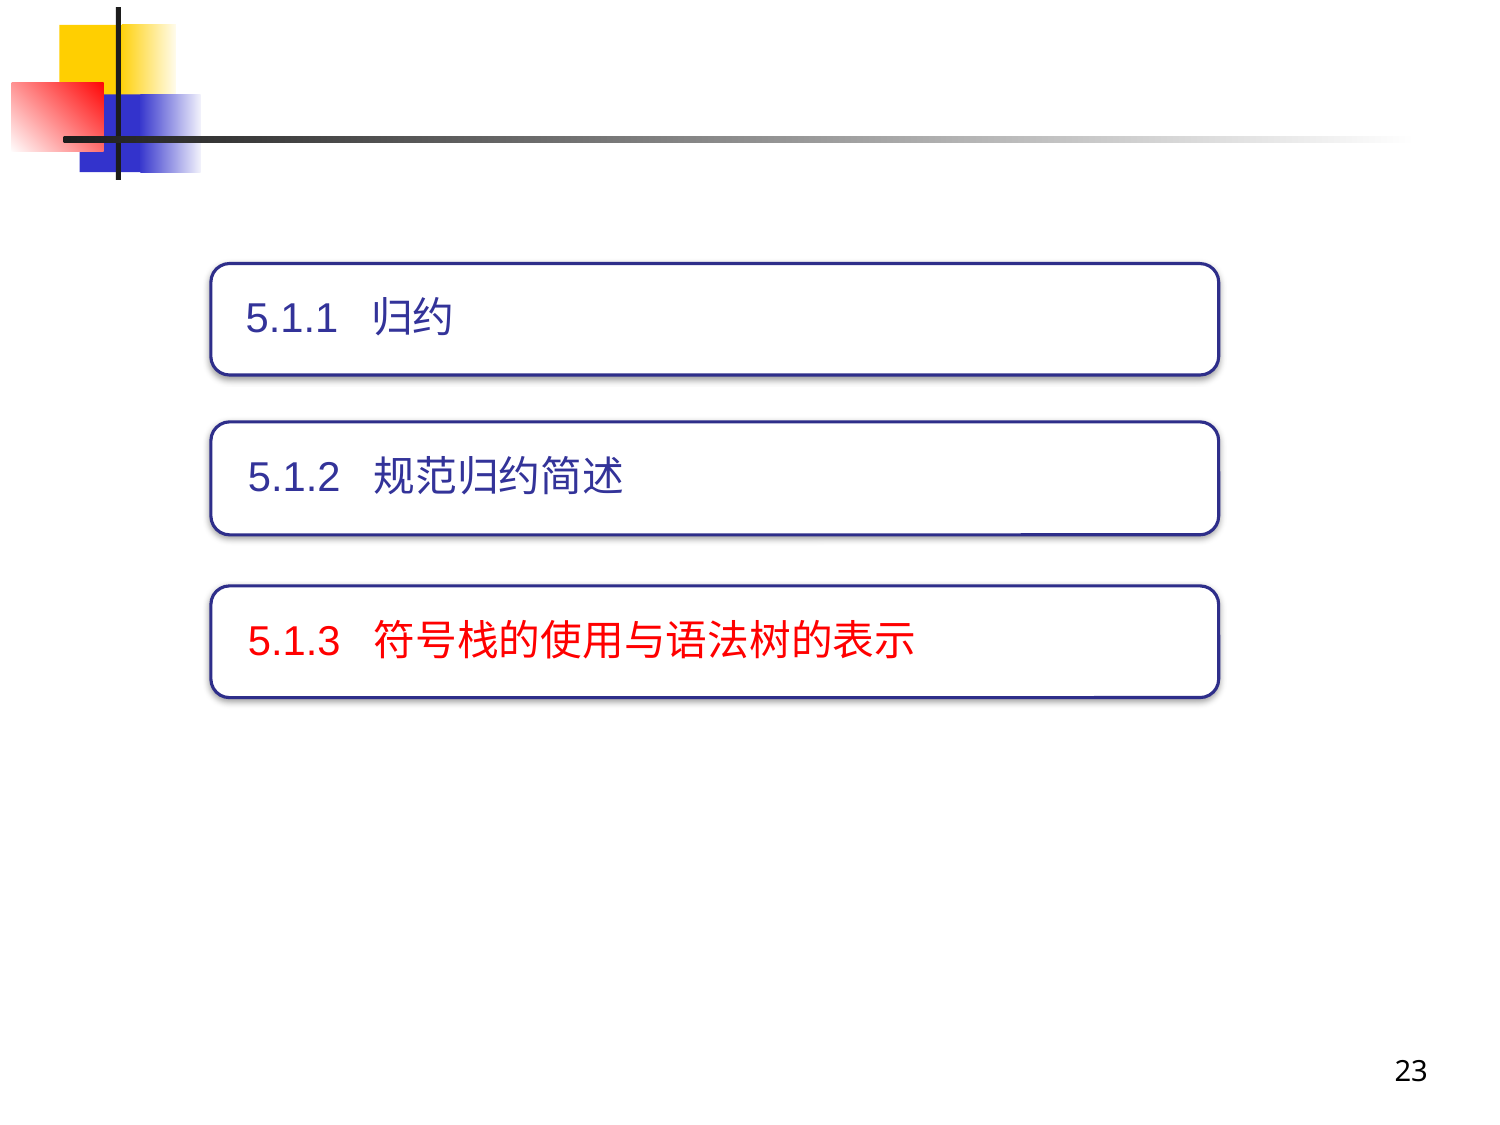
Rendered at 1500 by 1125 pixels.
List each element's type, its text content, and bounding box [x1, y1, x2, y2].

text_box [210, 585, 1219, 698]
slide_number 23 [1130, 1023, 1444, 1100]
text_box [210, 263, 1219, 376]
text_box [210, 421, 1219, 536]
